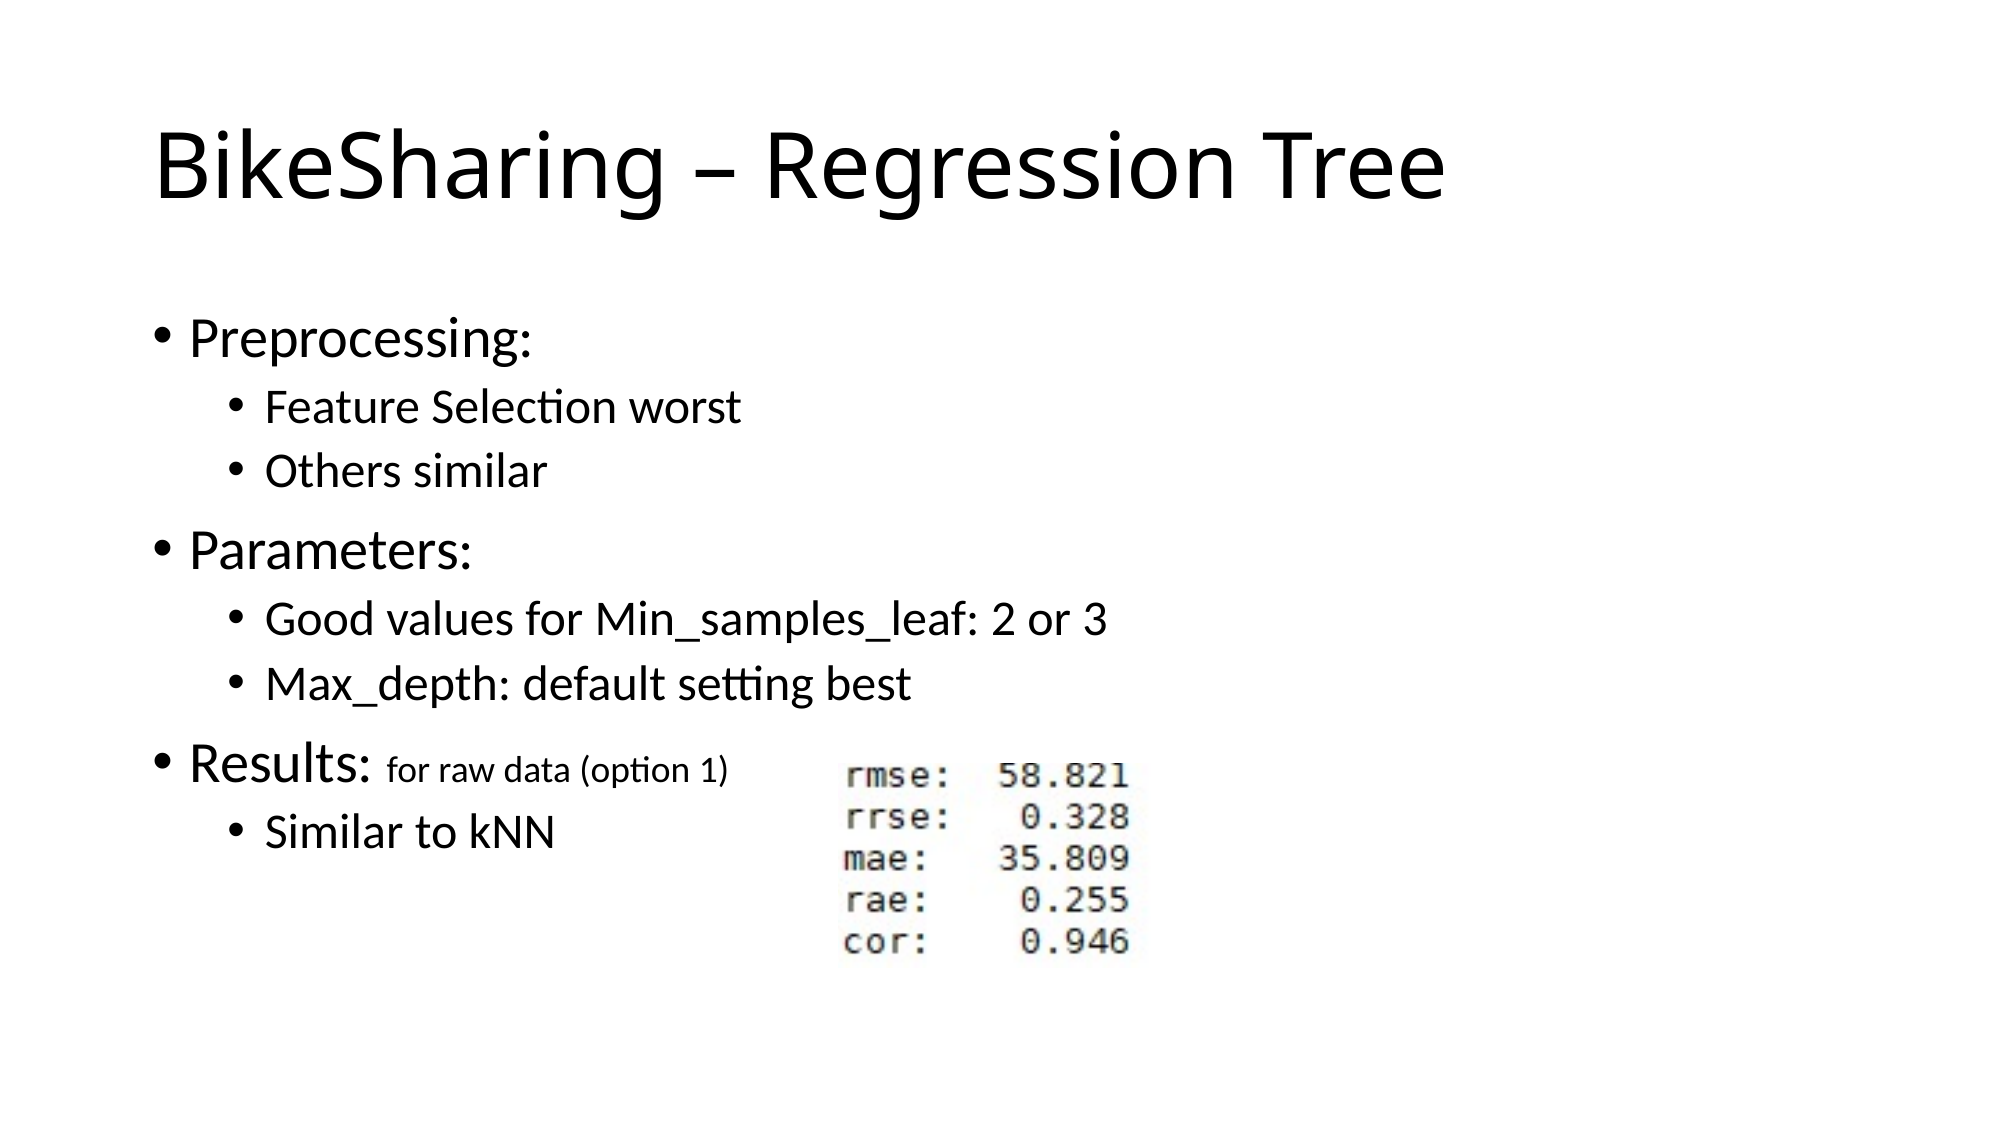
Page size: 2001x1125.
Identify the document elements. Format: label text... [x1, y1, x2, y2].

picture [838, 762, 1162, 968]
text_box BikeSharing – Regression Tree [137, 59, 1863, 278]
text_box Preprocessing: Feature Selection worst Others similar Parameters: Good values for Min_samples_leaf: 2 or 3 Max_depth: default setting best Results: for raw data (option 1) Similar to kNN [137, 299, 1863, 1014]
